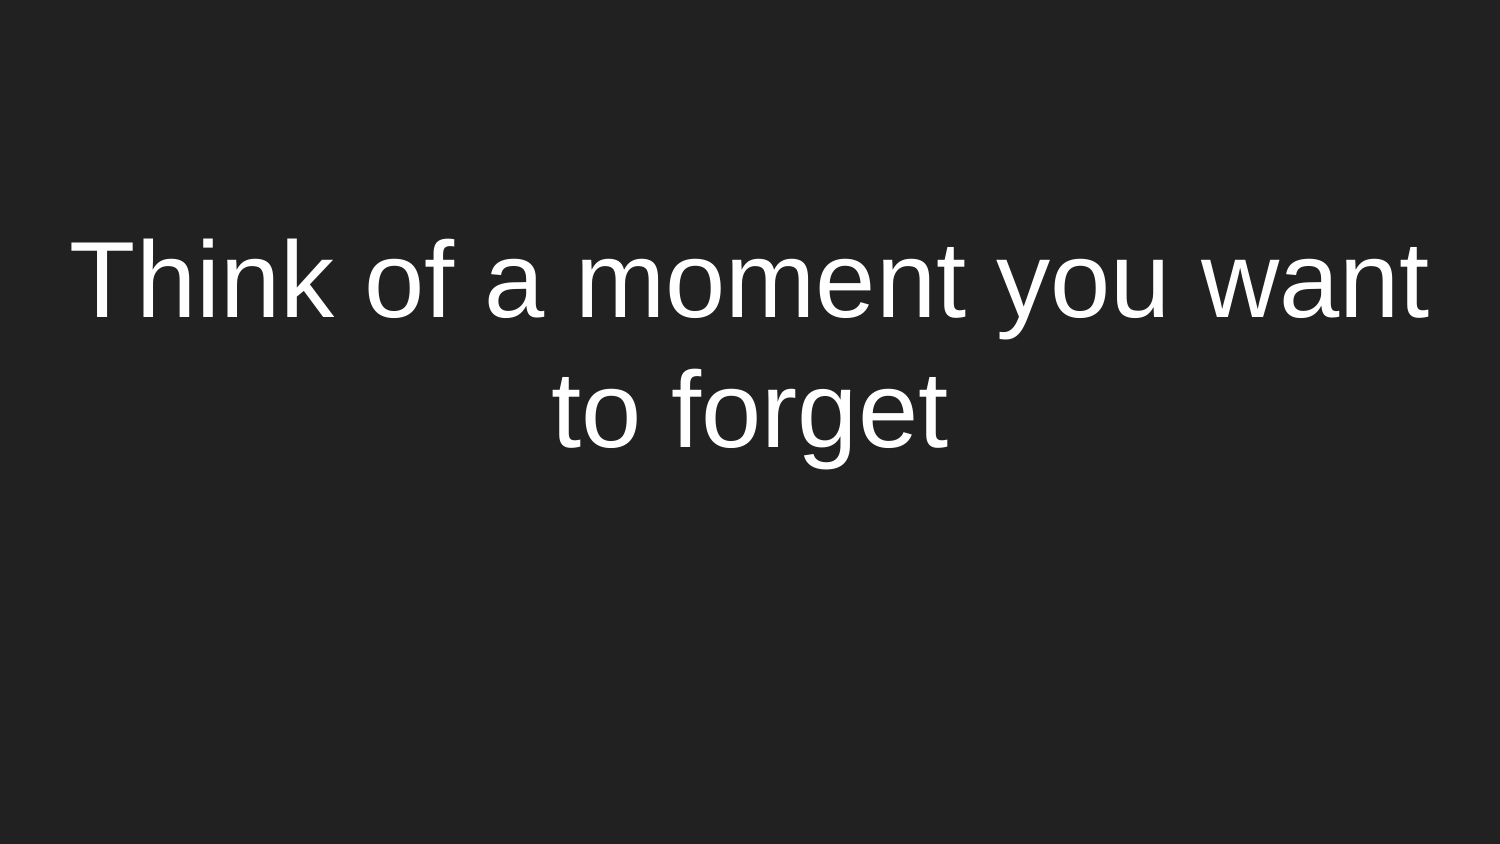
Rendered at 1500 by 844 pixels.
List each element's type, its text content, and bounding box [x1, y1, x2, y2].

title Think of a moment you want to forget [51, 147, 1449, 484]
